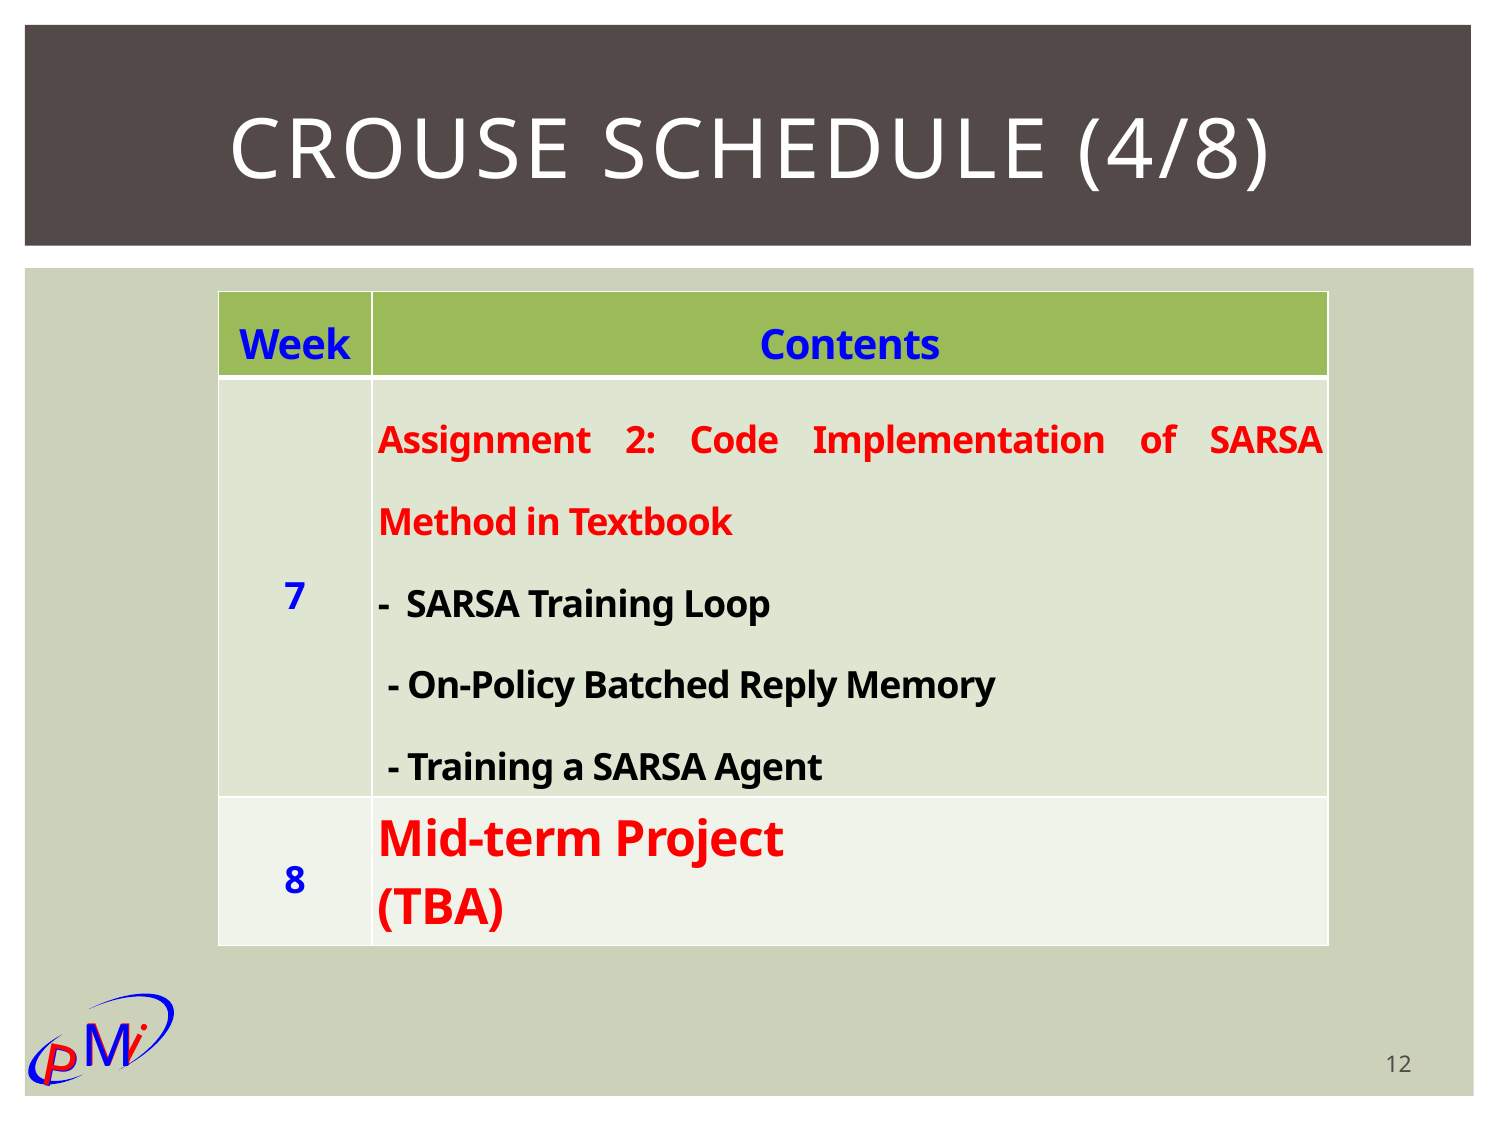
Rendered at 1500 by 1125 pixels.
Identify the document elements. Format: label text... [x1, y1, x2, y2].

table_cell Assignment 2: Code Implementation of SARSA Method in Textbook - SARSA Training Loop - On-Policy Batched Reply Memory - Training a SARSA Agent [373, 380, 1327, 796]
slide_number 12 [1349, 1041, 1448, 1089]
table_header Contents [373, 292, 1327, 375]
table_cell 8 [219, 798, 371, 945]
table_cell Mid-term Project (TBA) [373, 798, 1327, 945]
table_cell 7 [219, 380, 371, 796]
table_header Week [219, 292, 371, 375]
title Crouse schedule (4/8) [62, 58, 1438, 232]
